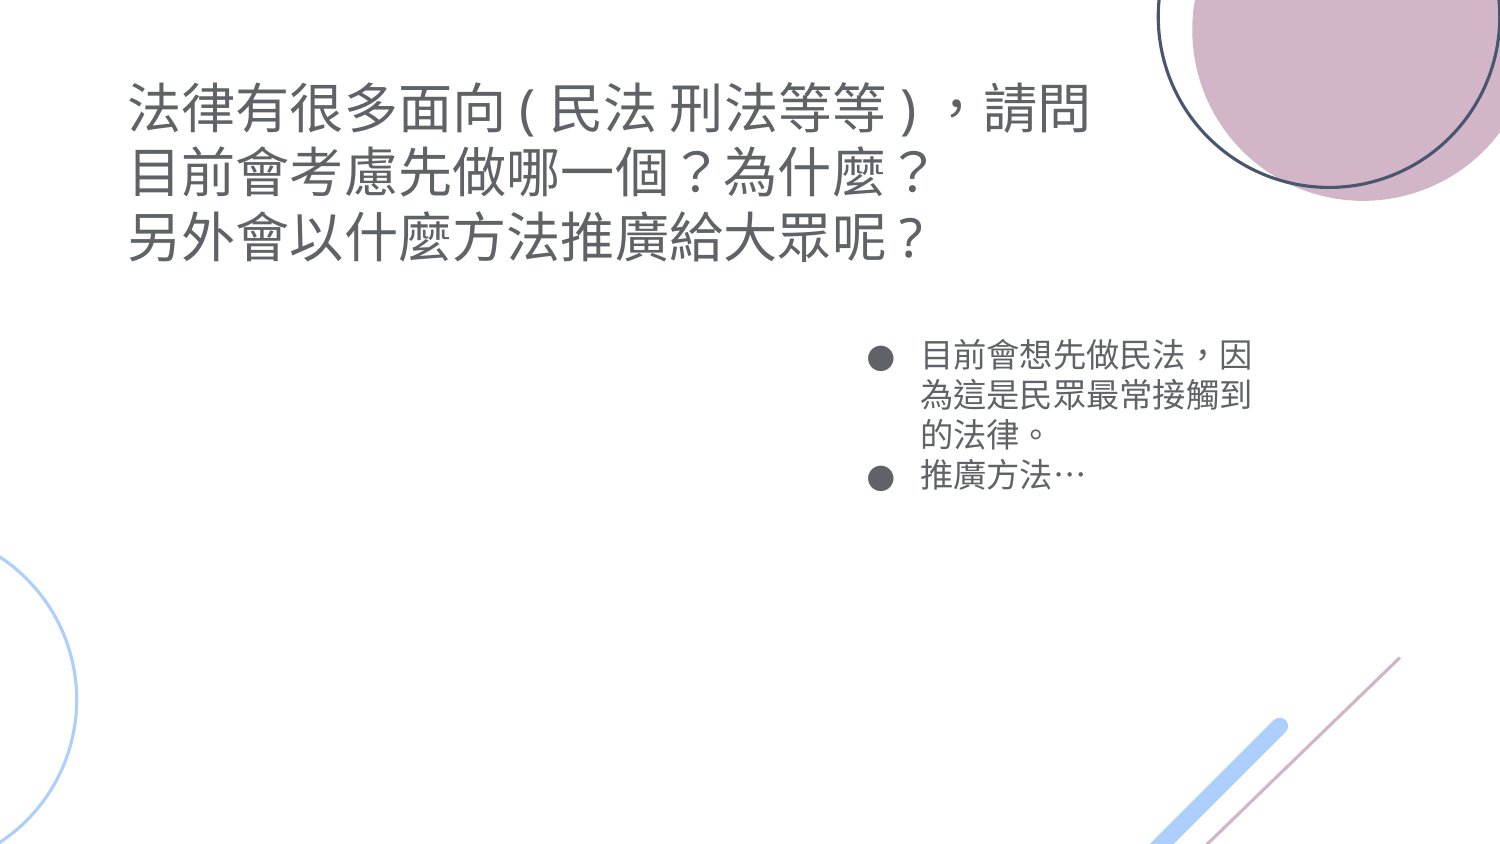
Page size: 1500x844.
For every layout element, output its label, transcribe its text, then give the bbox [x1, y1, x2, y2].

title 法律有很多面向(民法 刑法等等)，請問目前會考慮先做哪一個？為什麼？ 另外會以什麼方法推廣給大眾呢? [112, 196, 1134, 284]
list 目前會想先做民法，因為這是民眾最常接觸到的法律。 推廣方法… [830, 319, 1291, 675]
